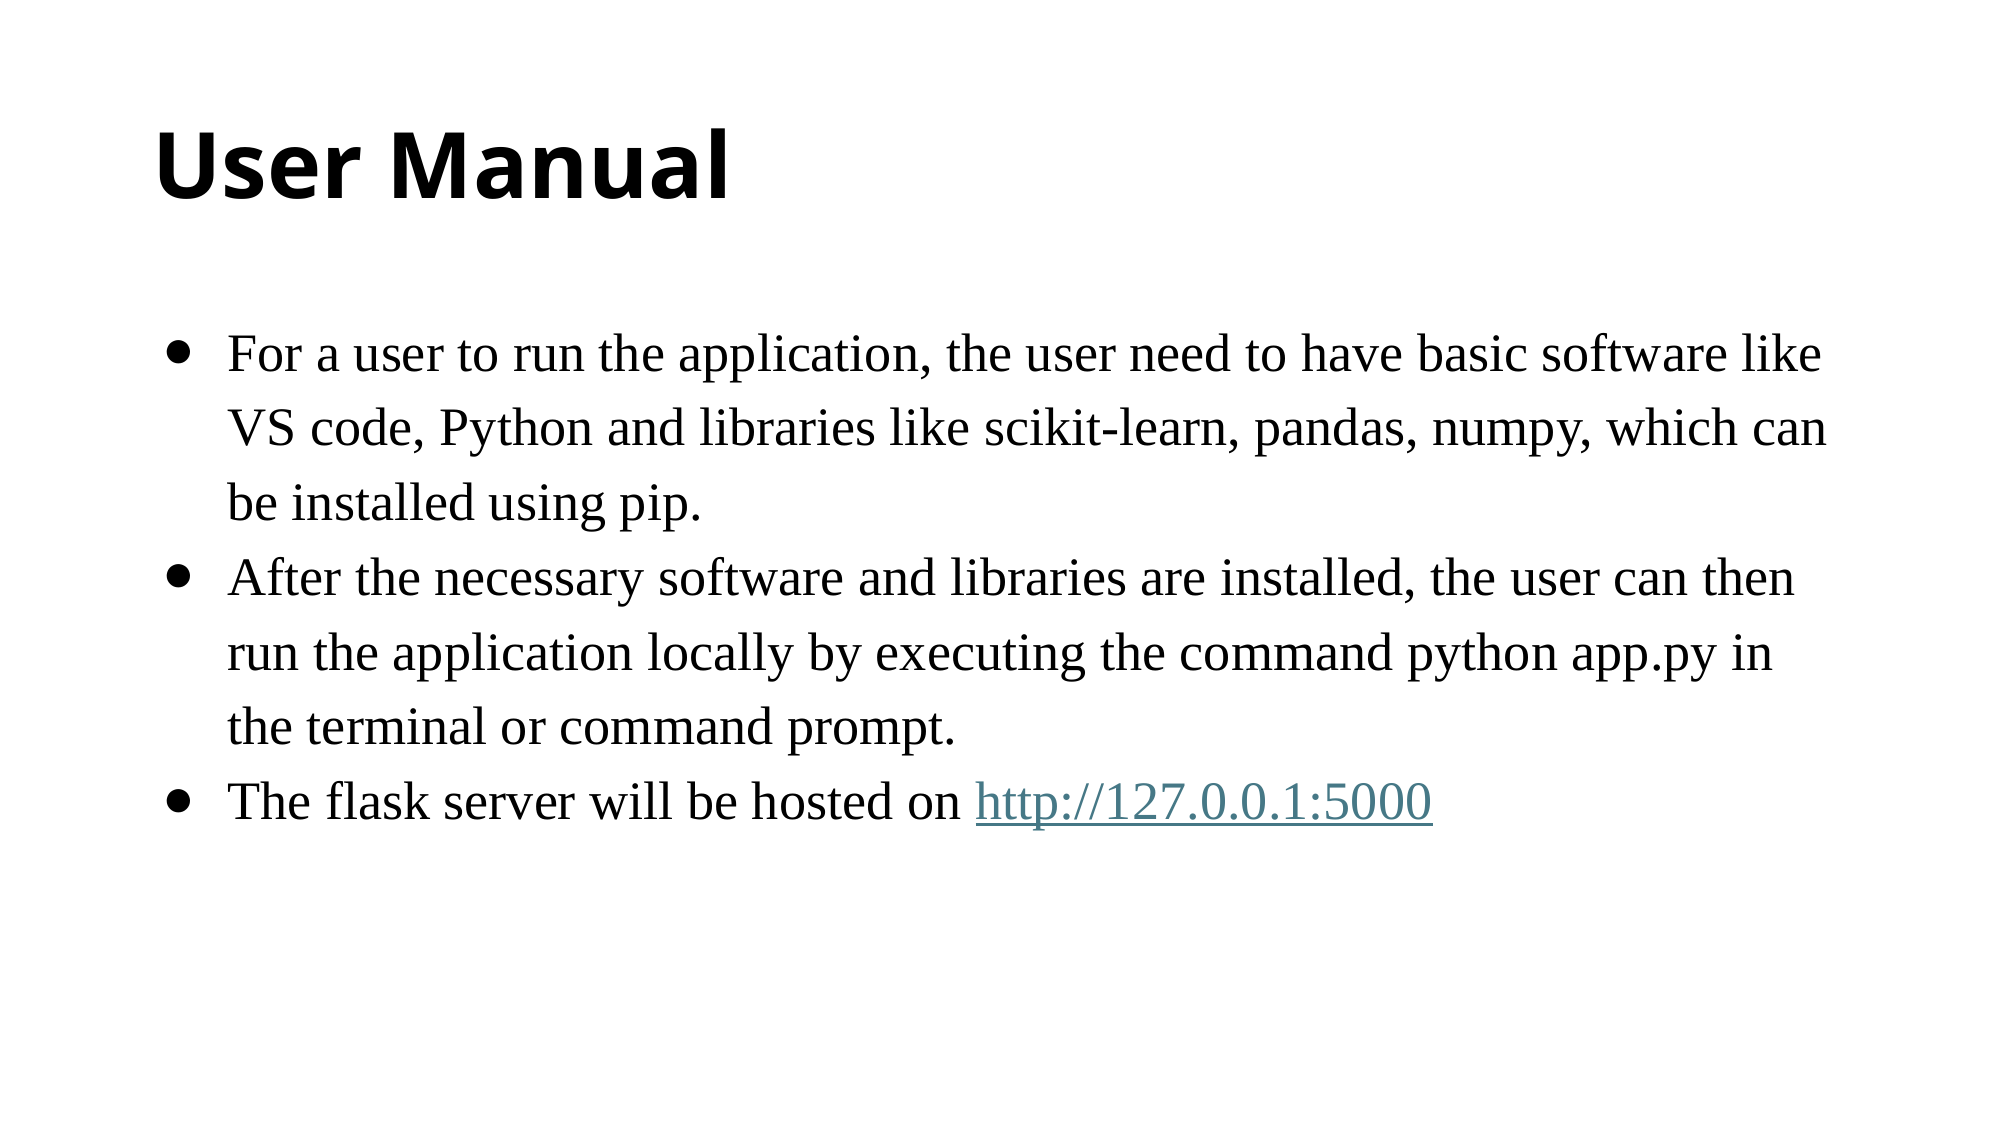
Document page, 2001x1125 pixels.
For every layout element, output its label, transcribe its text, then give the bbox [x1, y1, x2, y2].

list For a user to run the application, the user need to have basic software like VS code, Python and libraries like scikit-learn, pandas, numpy, which can be installed using pip. After the necessary software and libraries are installed, the user can then run the application locally by executing the command python app.py in the terminal or command prompt. The flask server will be hosted on http://127.0.0.1:5000 [137, 299, 1863, 1014]
title User Manual [137, 59, 1863, 278]
